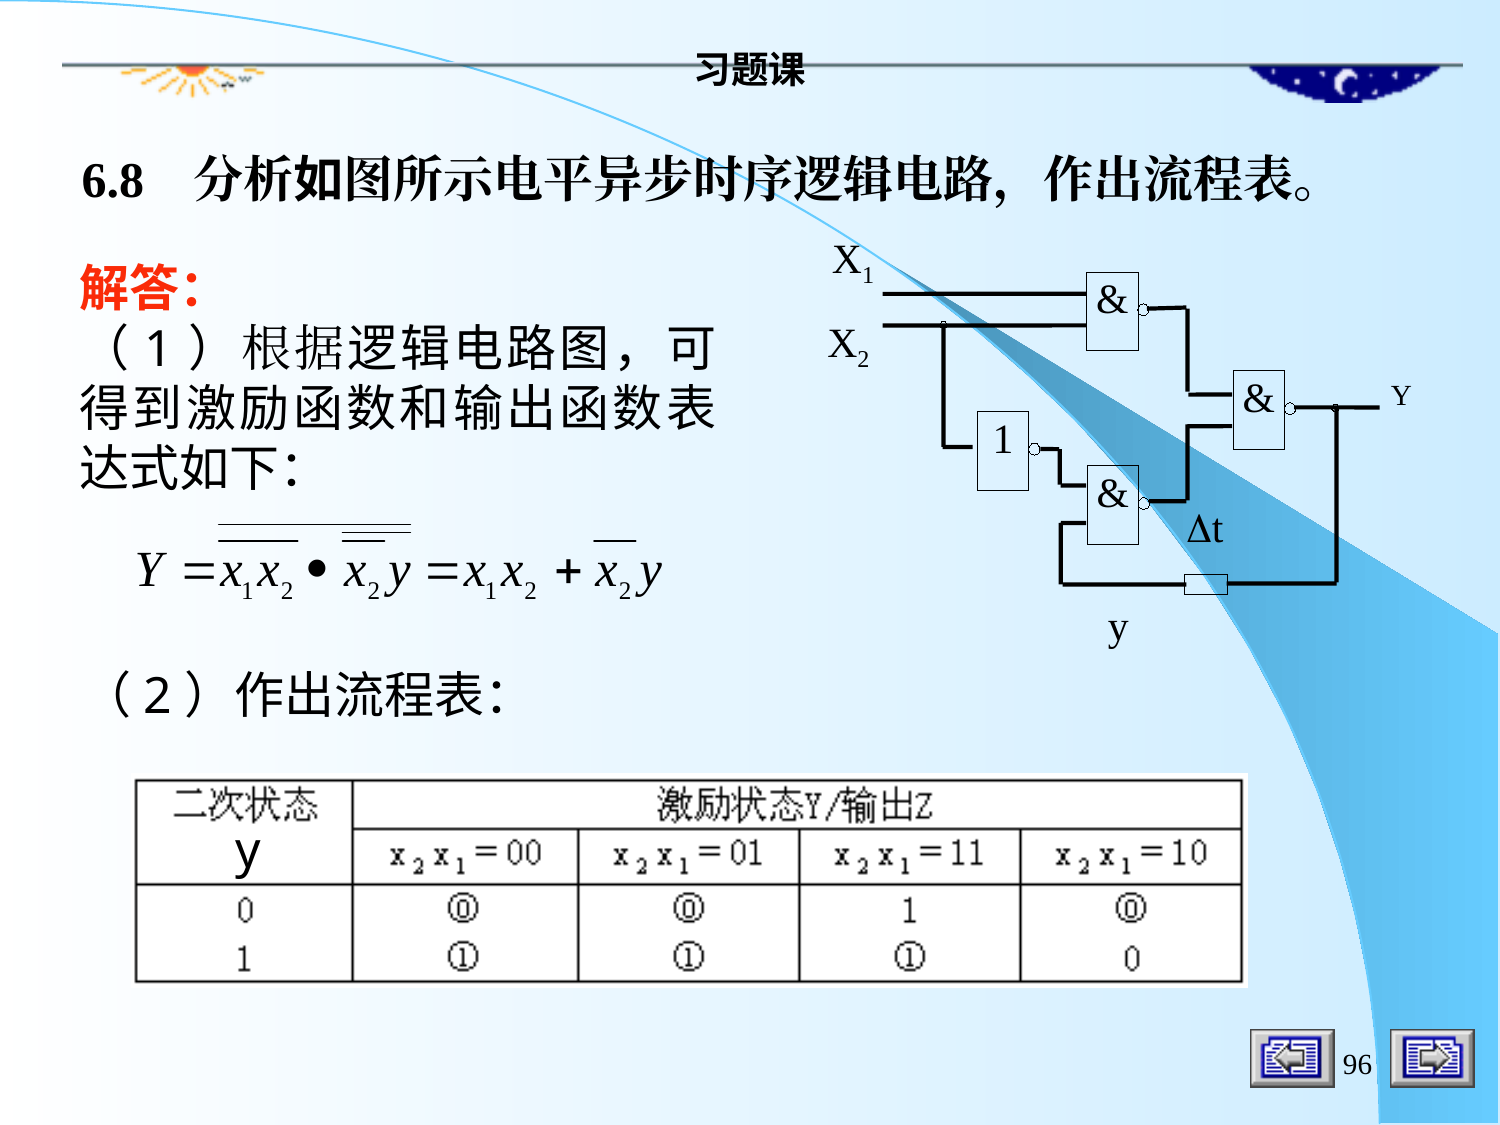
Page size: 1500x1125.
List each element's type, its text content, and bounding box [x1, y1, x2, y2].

slide_number 96 [1074, 1025, 1388, 1100]
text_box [827, 231, 1434, 673]
title 习题课 [112, 103, 1388, 113]
text_box 解答： （1）根据逻辑电路图，可得到激励函数和输出函数表达式如下： [64, 249, 732, 505]
picture [1249, 1029, 1335, 1088]
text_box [131, 514, 671, 609]
picture [62, 62, 1463, 103]
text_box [131, 773, 1248, 988]
text_box 6.8 分析如图所示电平异步时序逻辑电路，作出流程表。 [66, 139, 1417, 215]
picture [1390, 1029, 1475, 1088]
title 习题课 [112, 24, 1388, 62]
text_box （2）作出流程表： [66, 655, 725, 731]
